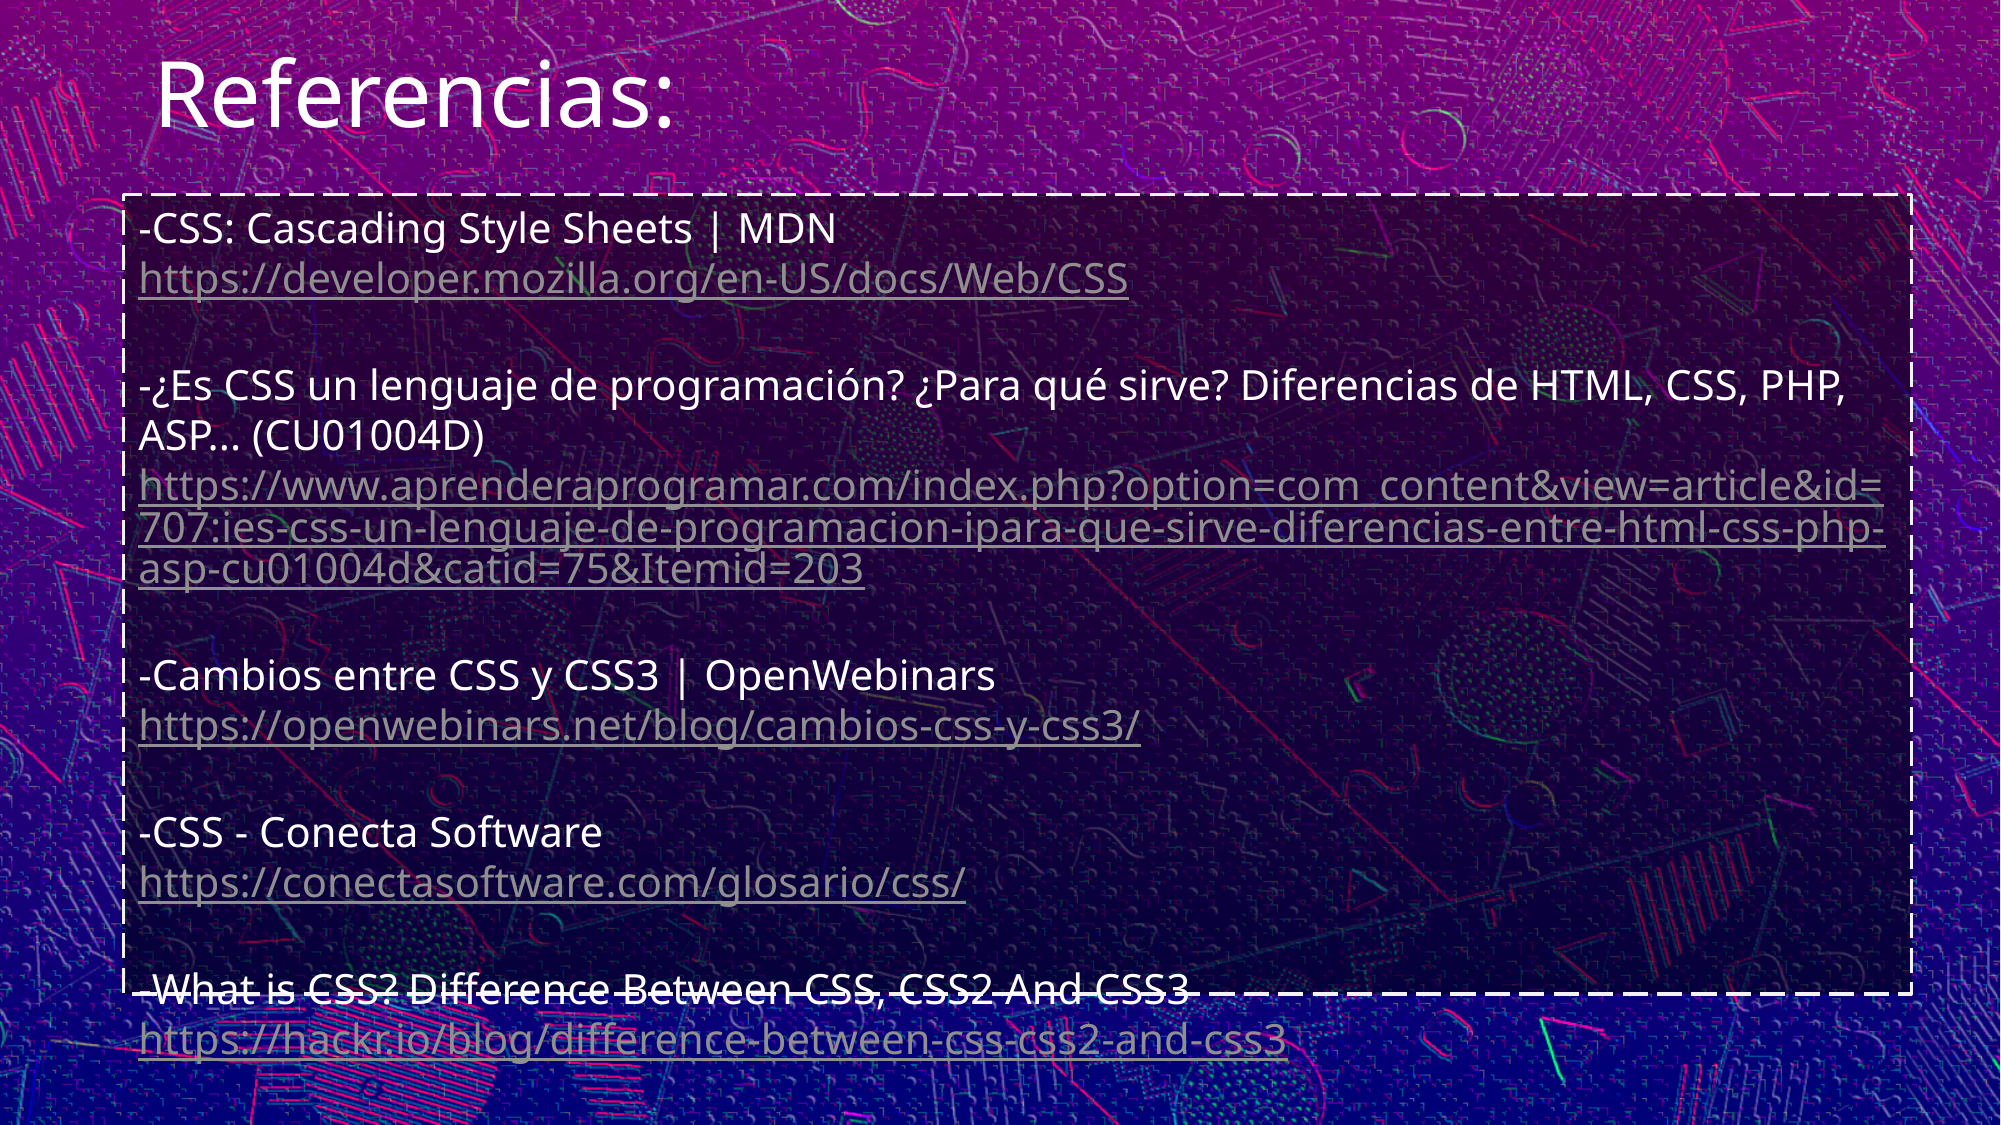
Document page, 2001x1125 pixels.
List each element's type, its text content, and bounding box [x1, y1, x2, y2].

picture [0, 0, 2001, 1125]
text_box Referencias: [138, 28, 693, 153]
text_box -CSS: Cascading Style Sheets | MDN https://developer.mozilla.org/en-US/docs/Web/CSS -¿Es CSS un lenguaje de programación? ¿Para qué sirve? Diferencias de HTML, CSS, PHP, ASP... (CU01004D) https://www.aprenderaprogramar.com/index.php?option=com_content&view=article&id=707:ies-css-un-lenguaje-de-programacion-ipara-que-sirve-diferencias-entre-html-css-php-asp-cu01004d&catid=75&Itemid=203 -Cambios entre CSS y CSS3 | OpenWebinars https://openwebinars.net/blog/cambios-css-y-css3/ -CSS - Conecta Software https://conectasoftware.com/glosario/css/ -What is CSS? Difference Between CSS, CSS2 And CSS3 https://hackr.io/blog/difference-between-css-css2-and-css3 [123, 194, 1912, 995]
